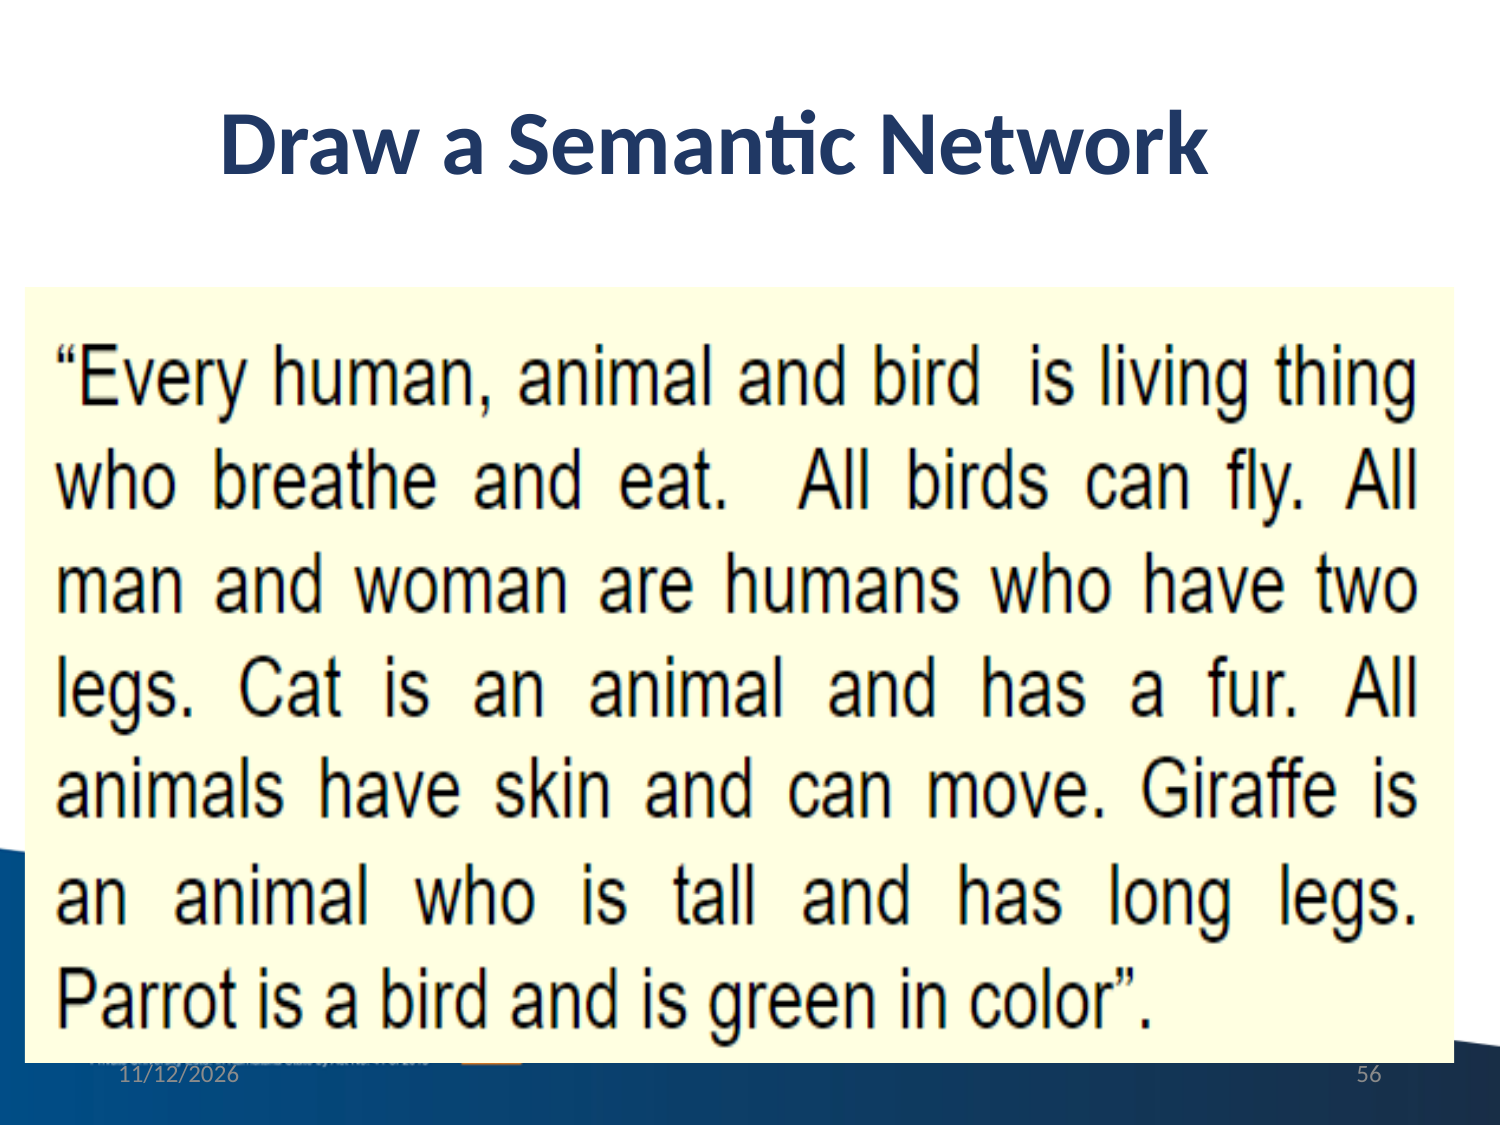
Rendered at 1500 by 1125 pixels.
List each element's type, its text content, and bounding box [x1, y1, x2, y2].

picture [0, 845, 1500, 1125]
slide_number 56 [1059, 1063, 1397, 1103]
text_box [24, 287, 1455, 1063]
title Draw a Semantic Network [217, 41, 1282, 232]
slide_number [103, 1063, 441, 1103]
